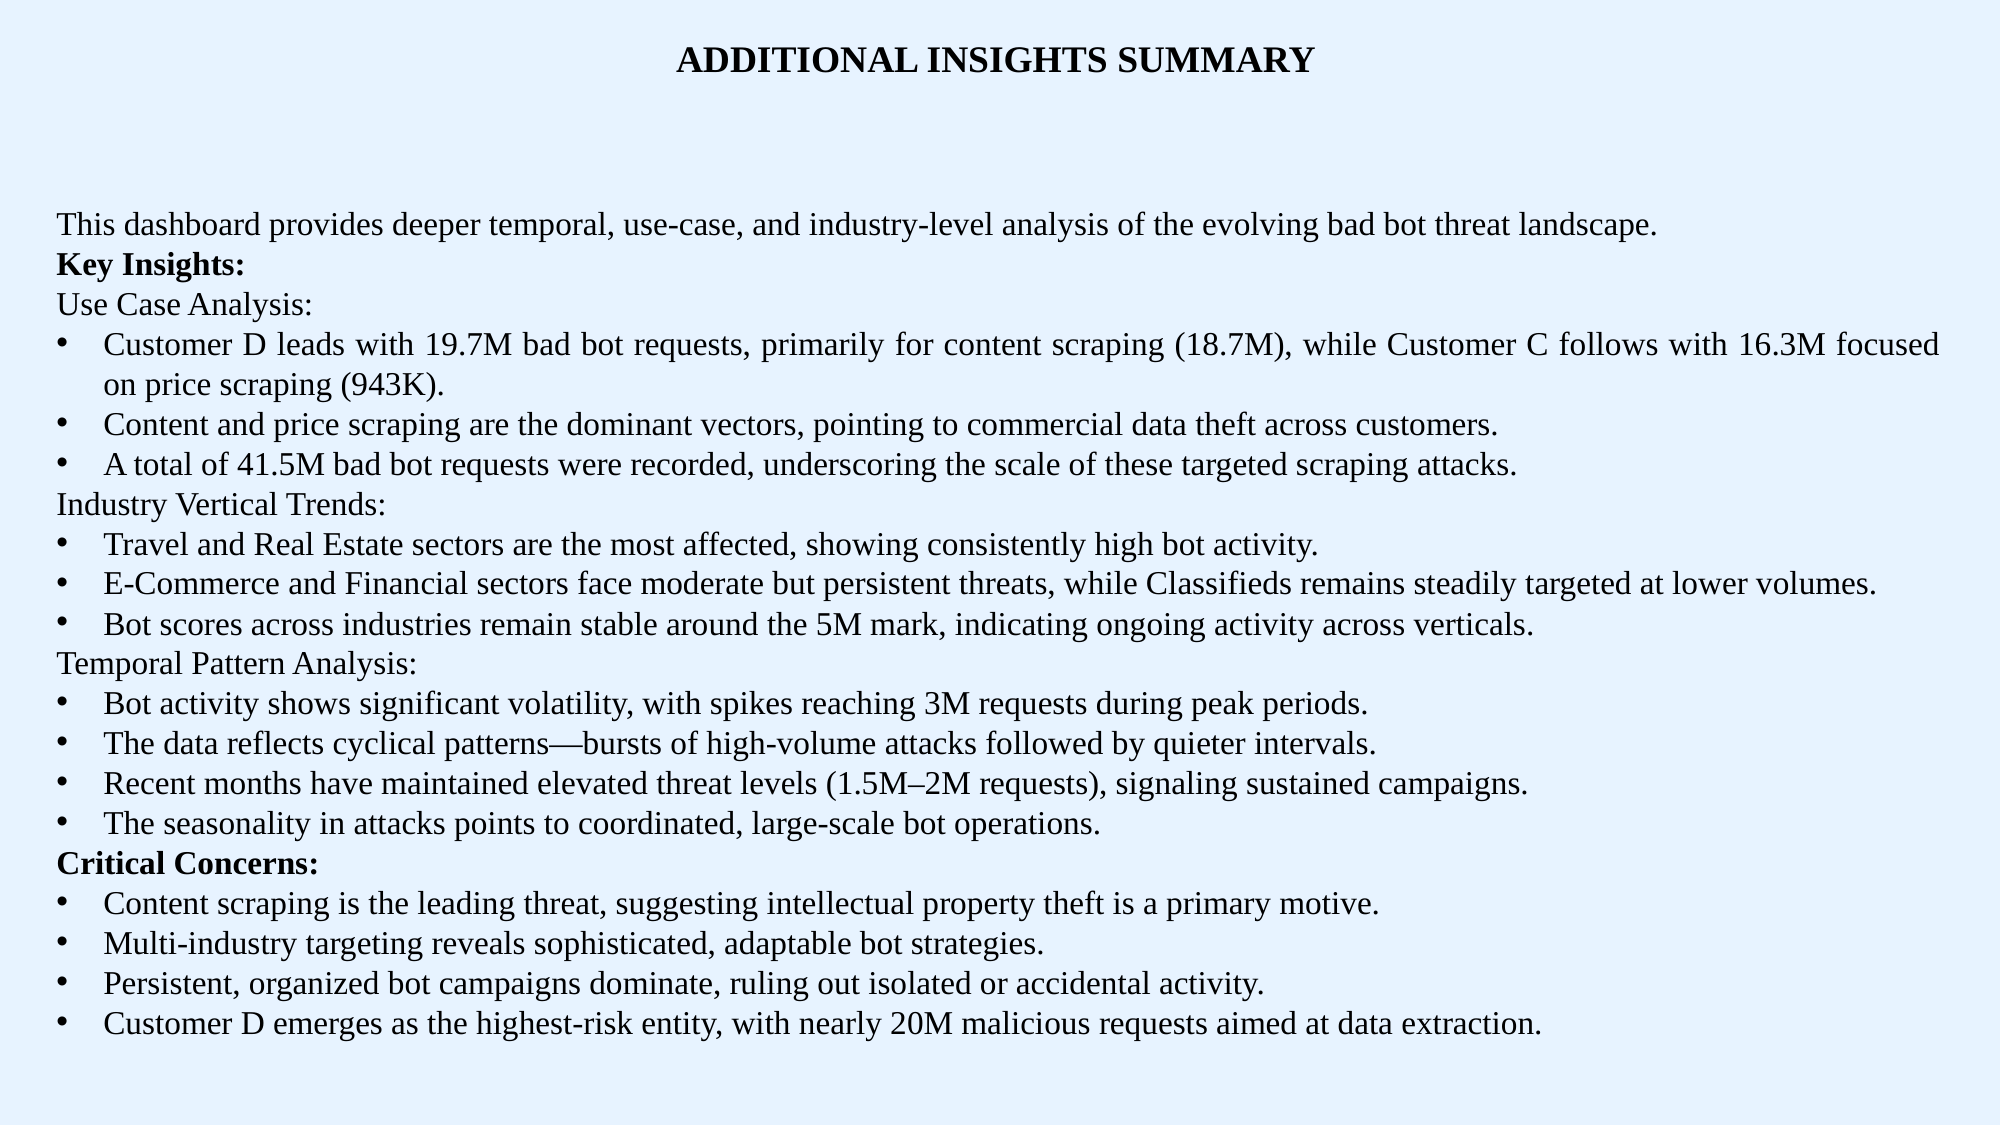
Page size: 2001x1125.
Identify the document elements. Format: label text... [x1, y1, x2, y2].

text_box ADDITIONAL INSIGHTS SUMMARY [41, 27, 1959, 88]
text_box This dashboard provides deeper temporal, use-case, and industry-level analysis of the evolving bad bot threat landscape. Key Insights: Use Case Analysis: Customer D leads with 19.7M bad bot requests, primarily for content scraping (18.7M), while Customer C follows with 16.3M focused on price scraping (943K). Content and price scraping are the dominant vectors, pointing to commercial data theft across customers. A total of 41.5M bad bot requests were recorded, underscoring the scale of these targeted scraping attacks. Industry Vertical Trends: Travel and Real Estate sectors are the most affected, showing consistently high bot activity. E-Commerce and Financial sectors face moderate but persistent threats, while Classifieds remains steadily targeted at lower volumes. Bot scores across industries remain stable around the 5M mark, indicating ongoing activity across verticals. Temporal Pattern Analysis: Bot activity shows significant volatility, with spikes reaching 3M requests during peak periods. The data reflects cyclical patterns—bursts of high-volume attacks followed by quieter intervals. Recent months have maintained elevated threat levels (1.5M–2M requests), signaling sustained campaigns. The seasonality in attacks points to coordinated, large-scale bot operations. Critical Concerns: Content scraping is the leading threat, suggesting intellectual property theft is a primary motive. Multi-industry targeting reveals sophisticated, adaptable bot strategies. Persistent, organized bot campaigns dominate, ruling out isolated or accidental activity. Customer D emerges as the highest-risk entity, with nearly 20M malicious requests aimed at data extraction. [41, 115, 1959, 1125]
